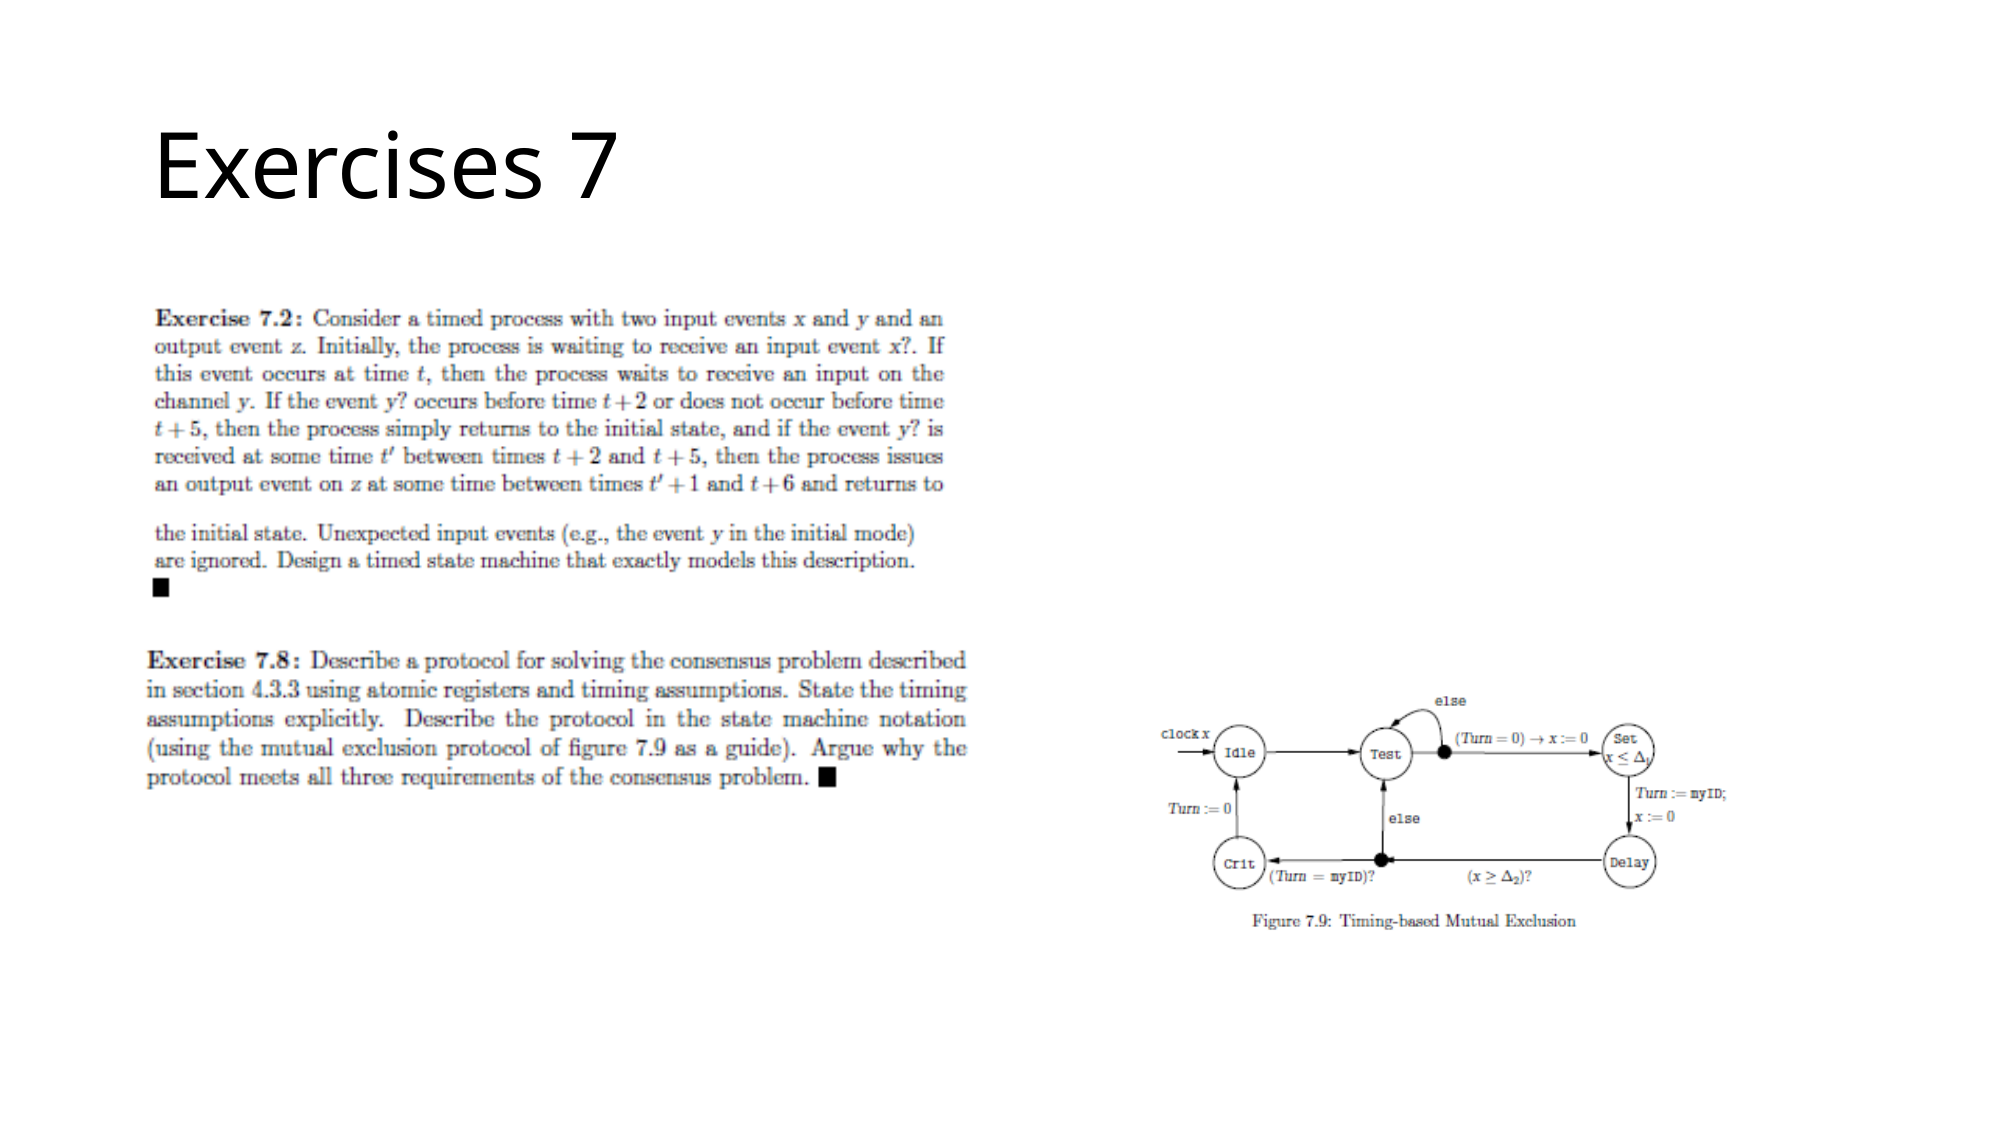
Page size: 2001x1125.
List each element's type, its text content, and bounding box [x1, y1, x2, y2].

picture [1119, 695, 1741, 939]
picture [137, 640, 986, 798]
title Exercises 7 [137, 59, 1863, 278]
picture [137, 299, 977, 610]
